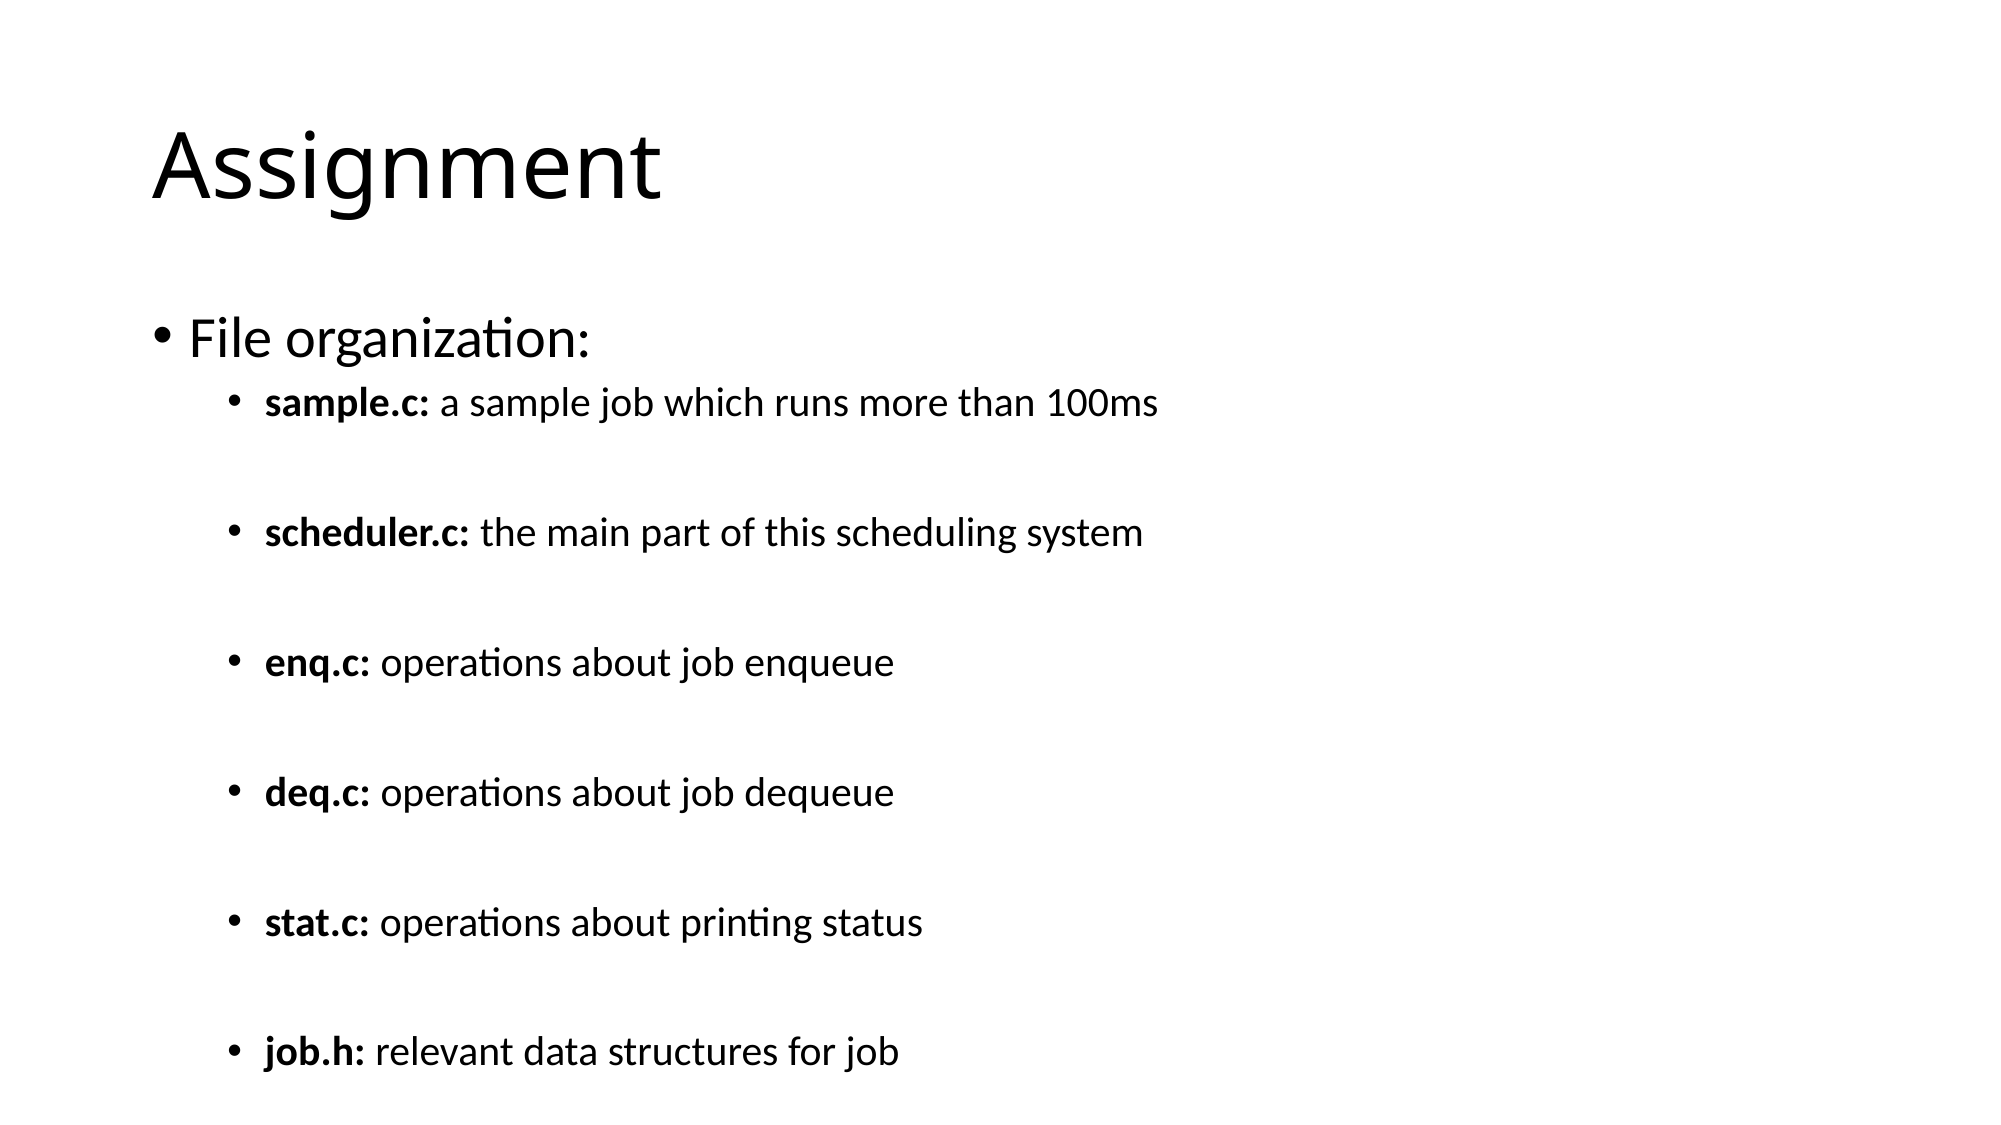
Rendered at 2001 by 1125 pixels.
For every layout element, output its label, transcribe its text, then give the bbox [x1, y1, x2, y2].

list File organization: sample.c: a sample job which runs more than 100ms scheduler.c: the main part of this scheduling system enq.c: operations about job enqueue deq.c: operations about job dequeue stat.c: operations about printing status job.h: relevant data structures for job [137, 299, 1863, 1014]
title Assignment [137, 59, 1863, 278]
